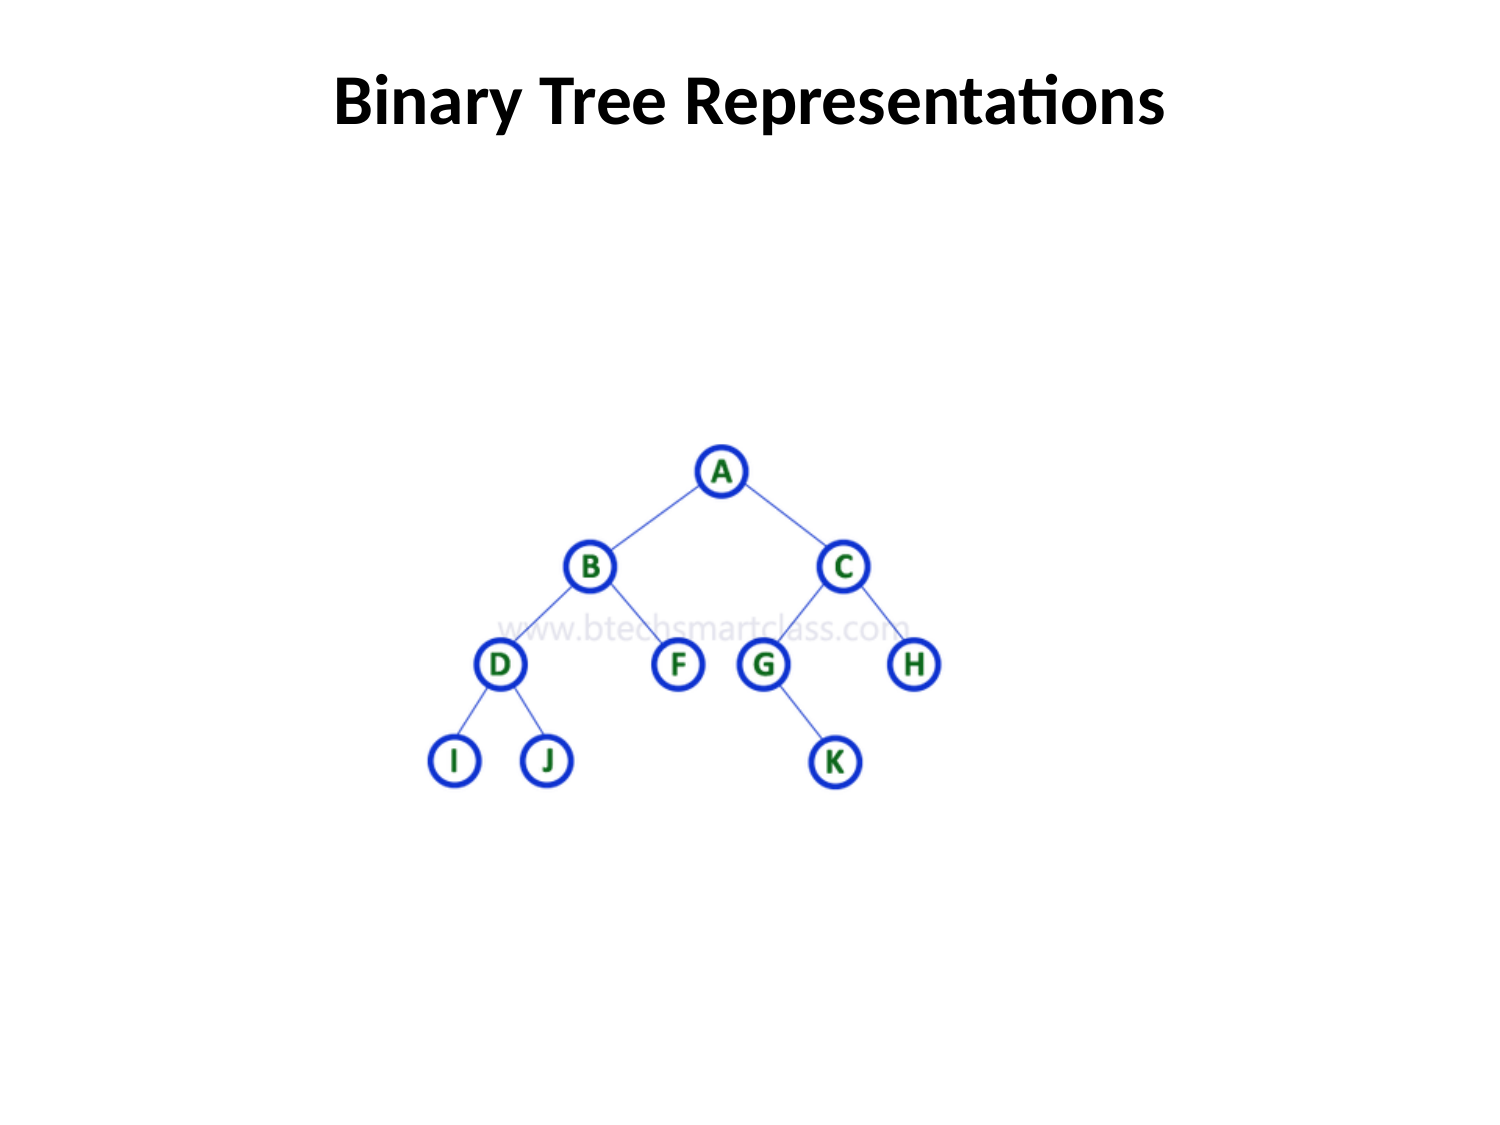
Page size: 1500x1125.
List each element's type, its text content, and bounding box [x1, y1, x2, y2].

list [313, 432, 1187, 835]
title Binary Tree Representations [75, 45, 1425, 233]
